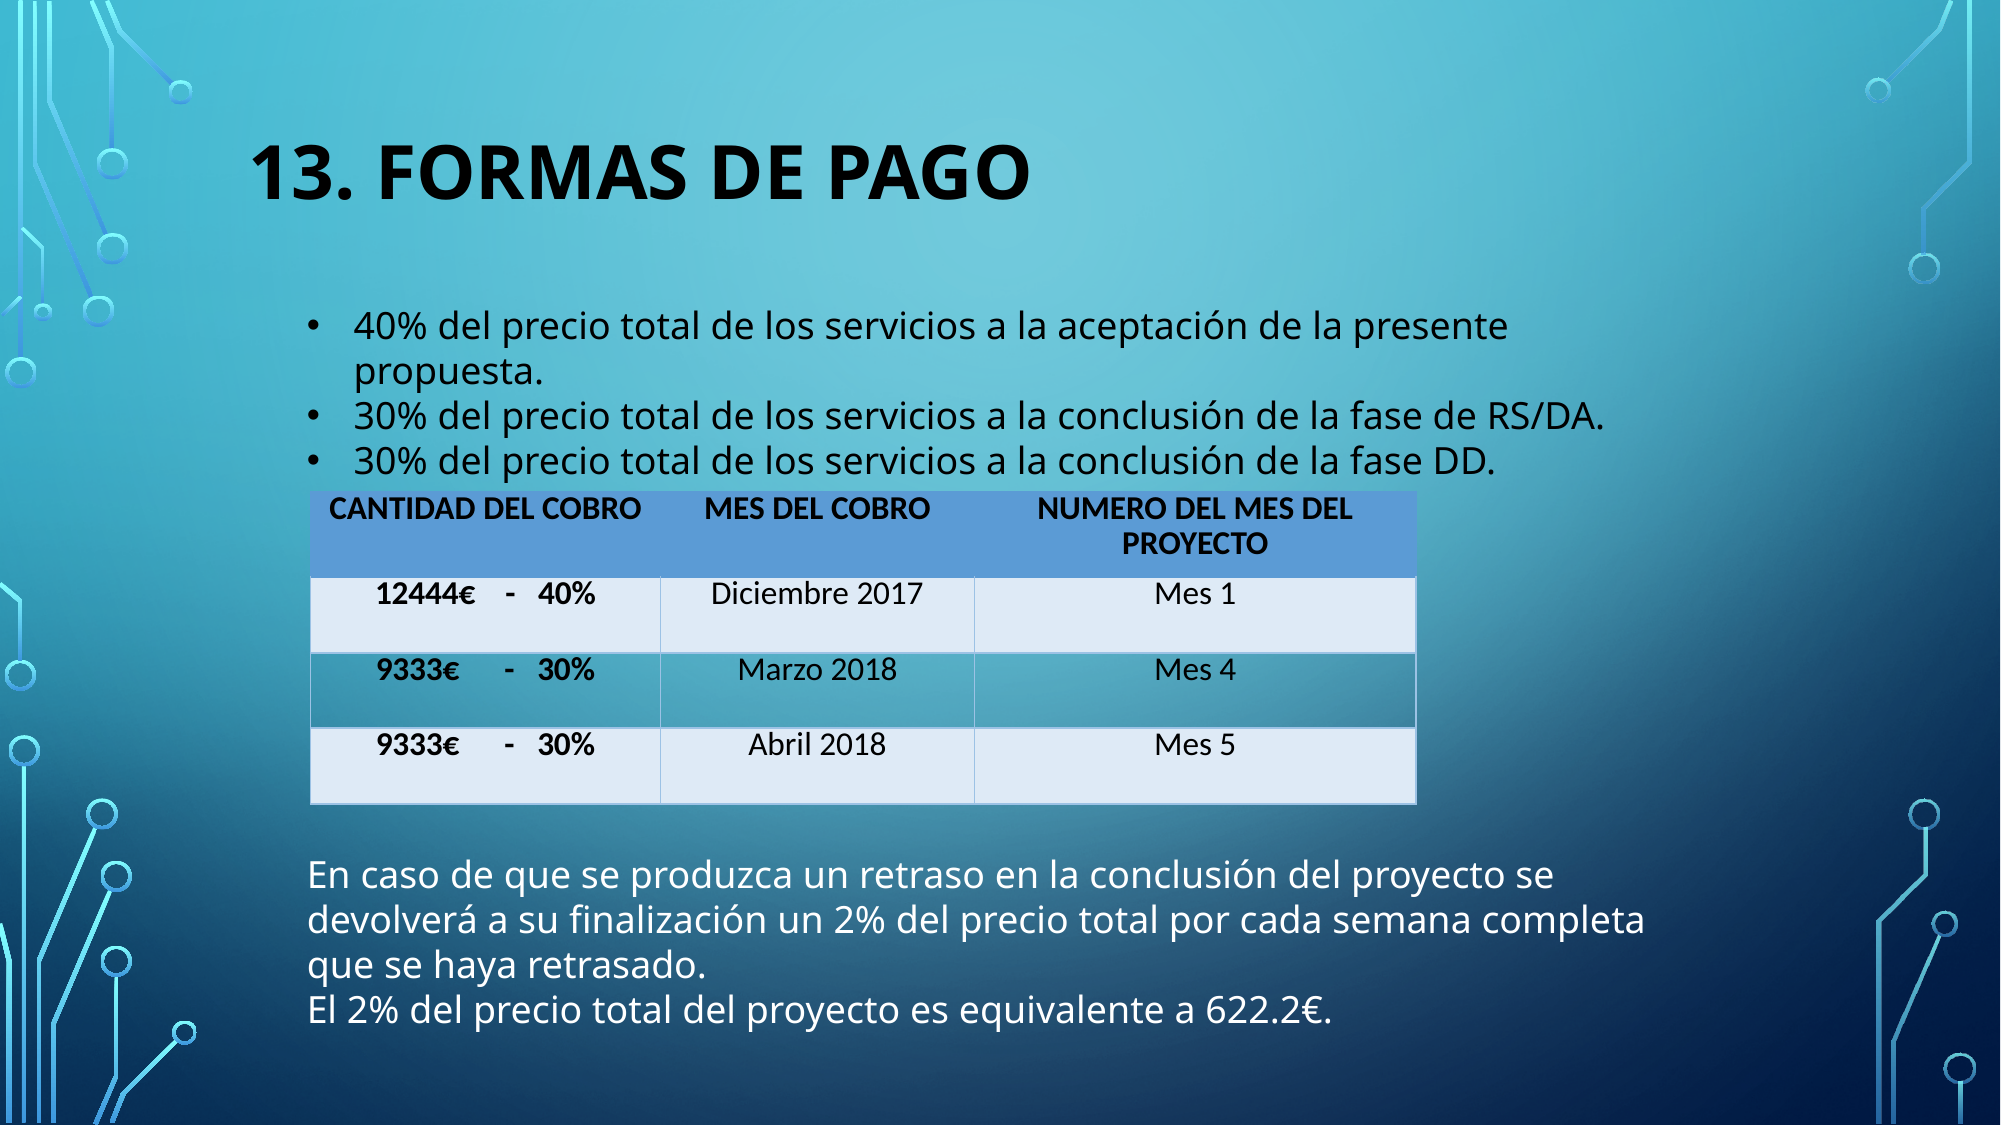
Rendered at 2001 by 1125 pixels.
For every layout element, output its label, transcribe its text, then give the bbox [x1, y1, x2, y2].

table_cell Mes 4 [975, 654, 1415, 727]
table_header MES DEL COBRO [660, 493, 974, 576]
text_box En caso de que se produzca un retraso en la conclusión del proyecto se devolverá a su finalización un 2% del precio total por cada semana completa que se haya retrasado. El 2% del precio total del proyecto es equivalente a 622.2€. [292, 843, 1663, 1039]
text_box 40% del precio total de los servicios a la aceptación de la presente propuesta. 30% del precio total de los servicios a la conclusión de la fase de RS/DA. 30% del precio total de los servicios a la conclusión de la fase DD. [292, 294, 1663, 535]
table_cell 9333€ - 30% [311, 729, 660, 803]
table_cell Marzo 2018 [661, 654, 974, 727]
table_cell 9333€ - 30% [311, 654, 660, 727]
table_header NUMERO DEL MES DEL PROYECTO [974, 493, 1415, 576]
text_box 13. Formas de pago [233, 68, 1859, 282]
table_cell Diciembre 2017 [661, 578, 974, 652]
table_cell Mes 5 [975, 729, 1415, 803]
table_cell 12444€ - 40% [311, 578, 660, 652]
table_header CANTIDAD DEL COBRO [311, 493, 660, 576]
table_cell Abril 2018 [661, 729, 974, 803]
table_cell Mes 1 [975, 578, 1415, 652]
